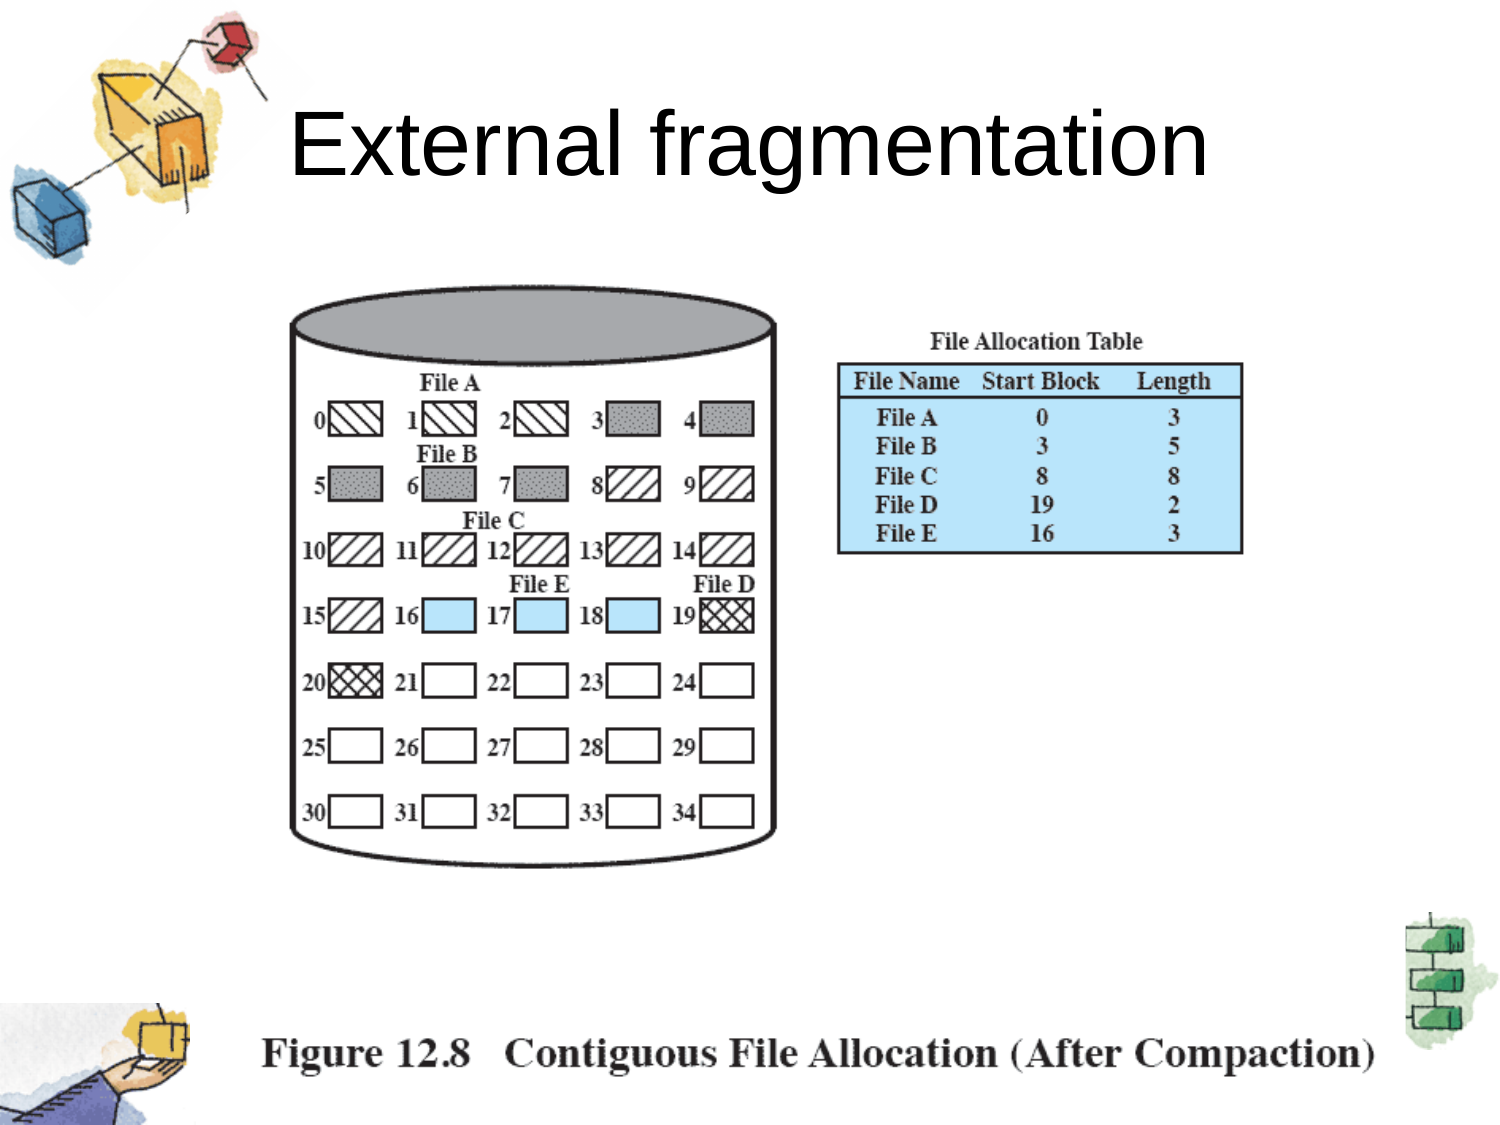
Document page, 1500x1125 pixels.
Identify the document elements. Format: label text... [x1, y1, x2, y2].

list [181, 199, 1406, 1089]
picture [0, 85, 167, 316]
title External fragmentation [74, 44, 1426, 233]
picture [114, 0, 274, 44]
picture [0, 1003, 196, 1125]
picture [1406, 912, 1500, 1050]
